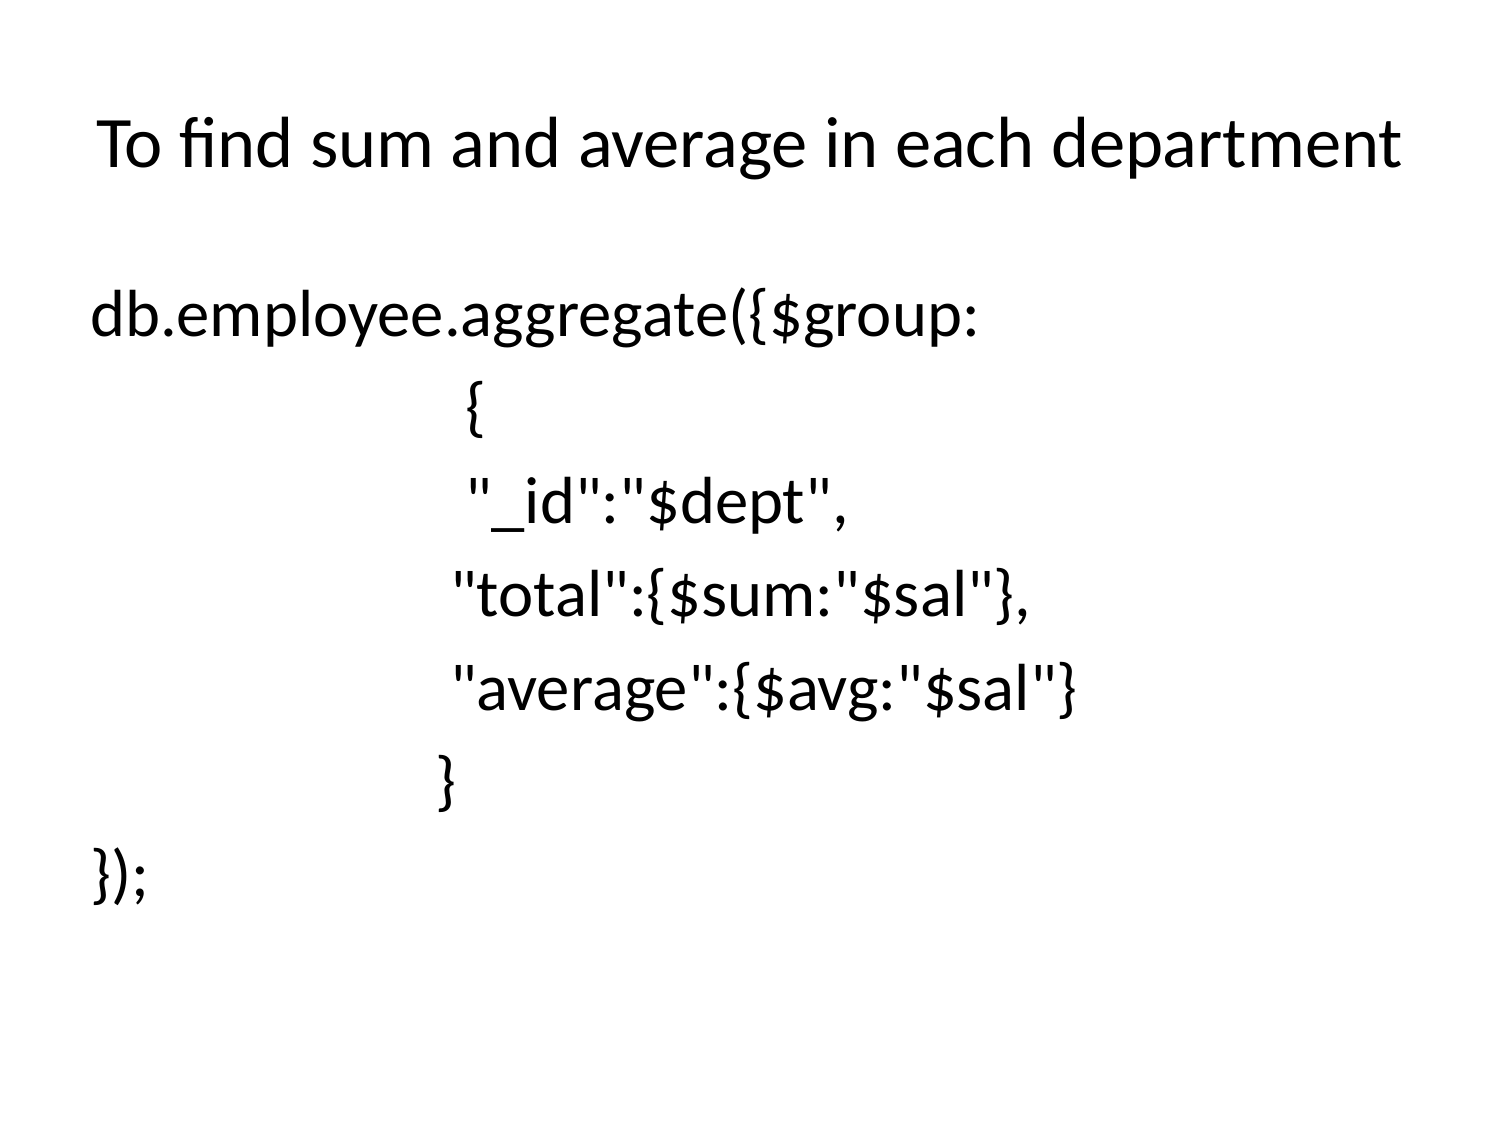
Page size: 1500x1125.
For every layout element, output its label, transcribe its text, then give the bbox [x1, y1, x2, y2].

list db.employee.aggregate({$group: { "_id":"$dept", "total":{$sum:"$sal"}, "average":{$avg:"$sal"} } }); [75, 262, 1425, 1005]
title To find sum and average in each department [75, 45, 1425, 233]
